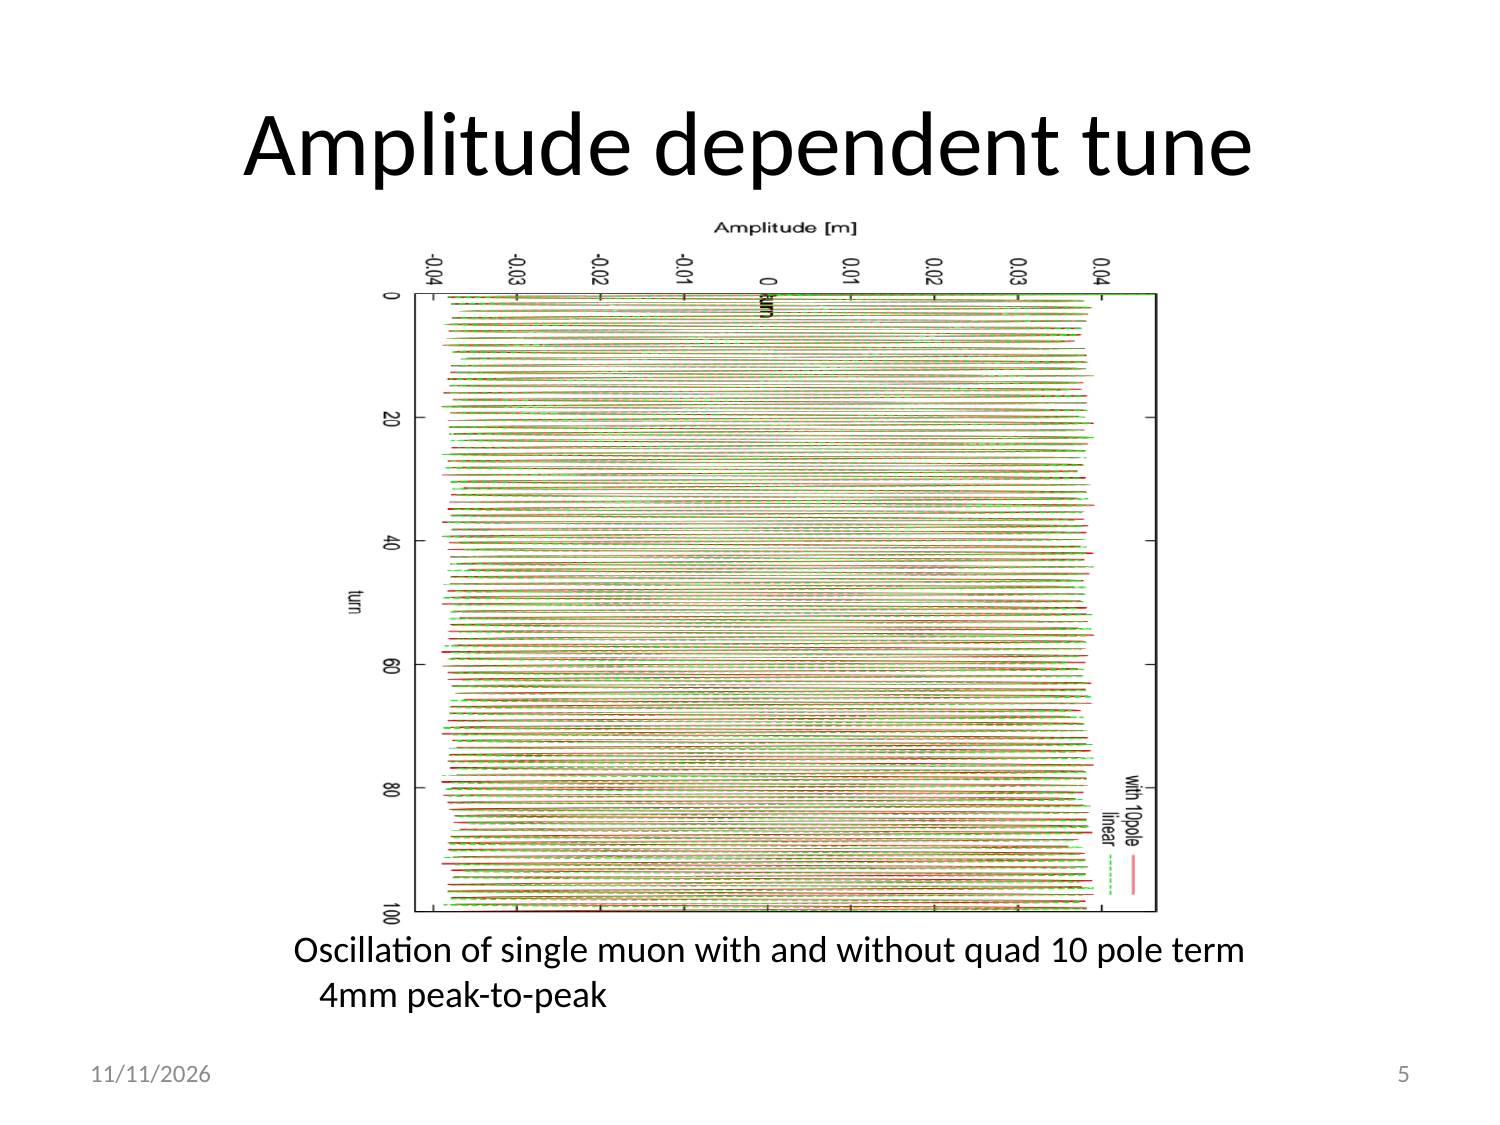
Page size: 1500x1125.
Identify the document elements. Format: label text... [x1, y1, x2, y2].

title Amplitude dependent tune [75, 45, 1425, 233]
text_box Oscillation of single muon with and without quad 10 pole term 4mm peak-to-peak [278, 917, 355, 1022]
picture [360, 50, 1151, 1073]
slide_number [75, 1042, 425, 1103]
text_box Oscillation of single muon with and without quad 10 pole term 4mm peak-to-peak [1154, 917, 1262, 1022]
slide_number 5 [1074, 1042, 1425, 1103]
